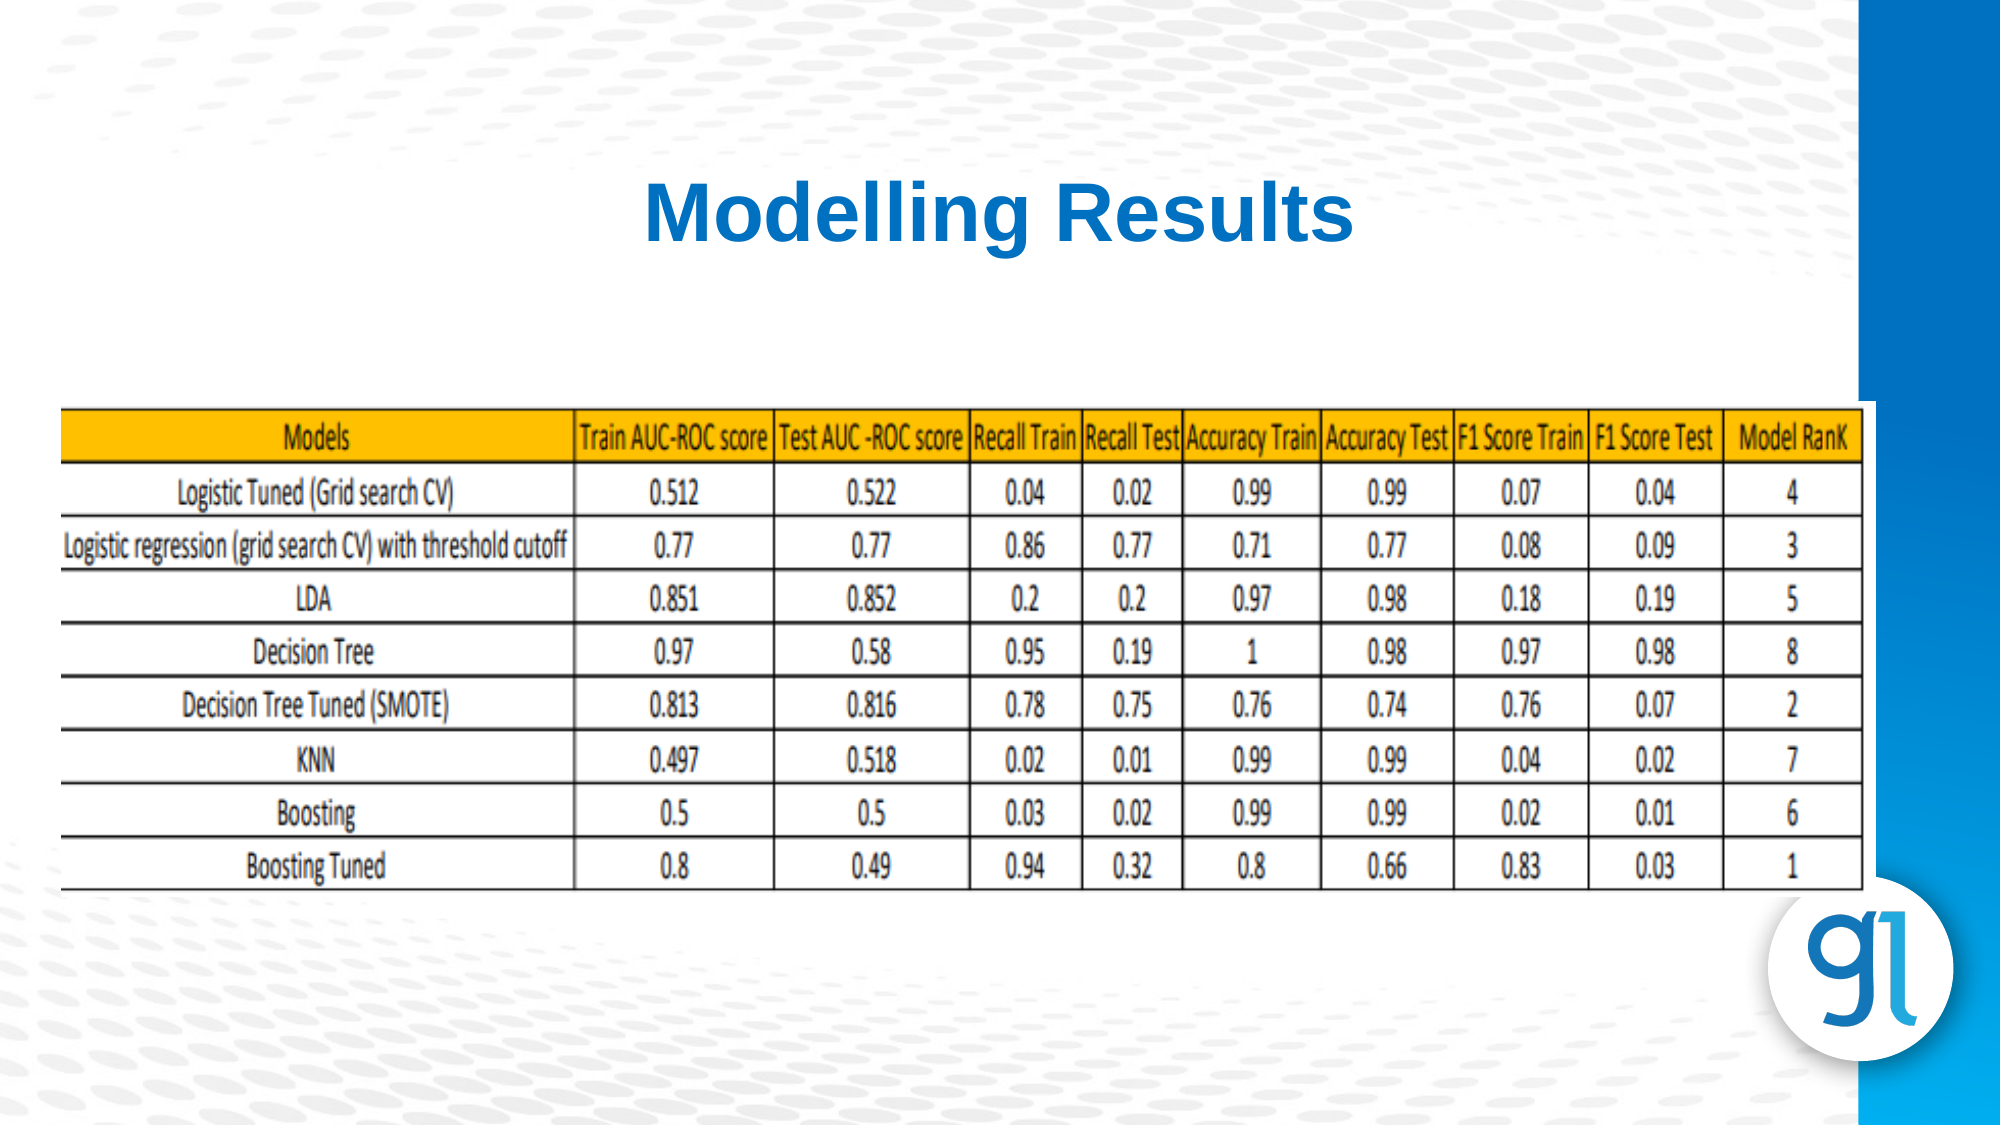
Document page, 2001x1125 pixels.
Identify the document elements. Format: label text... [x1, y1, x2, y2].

text_box Modelling Results [234, 150, 1766, 266]
picture [0, 0, 2000, 1125]
picture [1798, 905, 1924, 1031]
